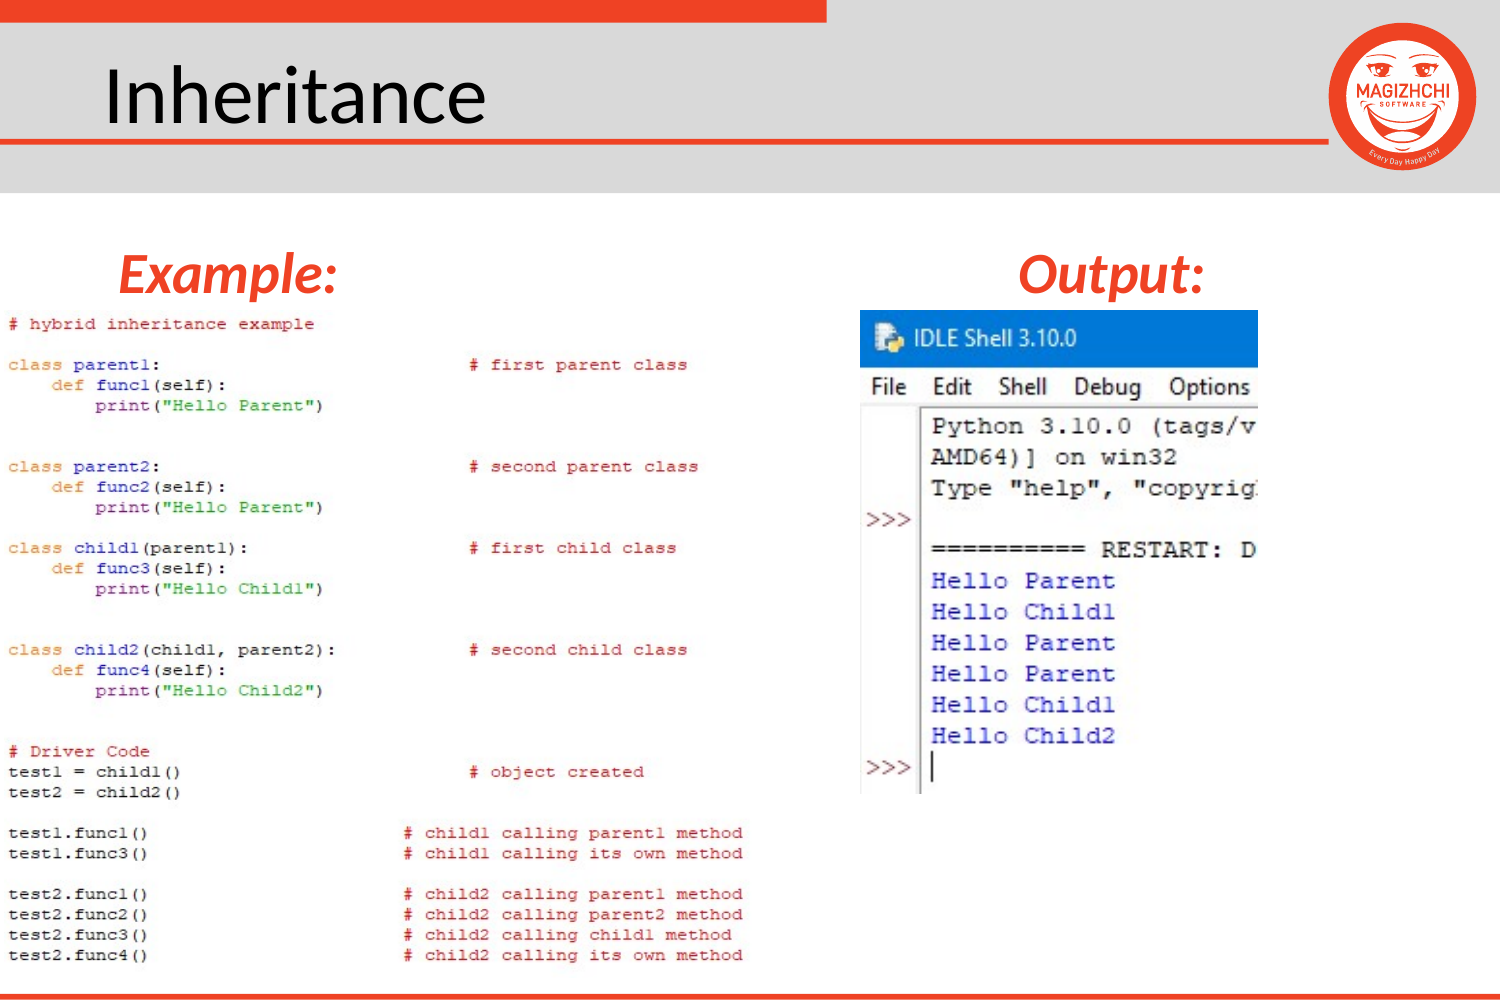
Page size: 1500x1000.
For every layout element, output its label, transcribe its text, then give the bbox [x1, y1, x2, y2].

list Example: Output: [103, 228, 1397, 863]
title Inheritance [88, 53, 1418, 140]
picture [4, 310, 762, 978]
picture [860, 310, 1258, 794]
